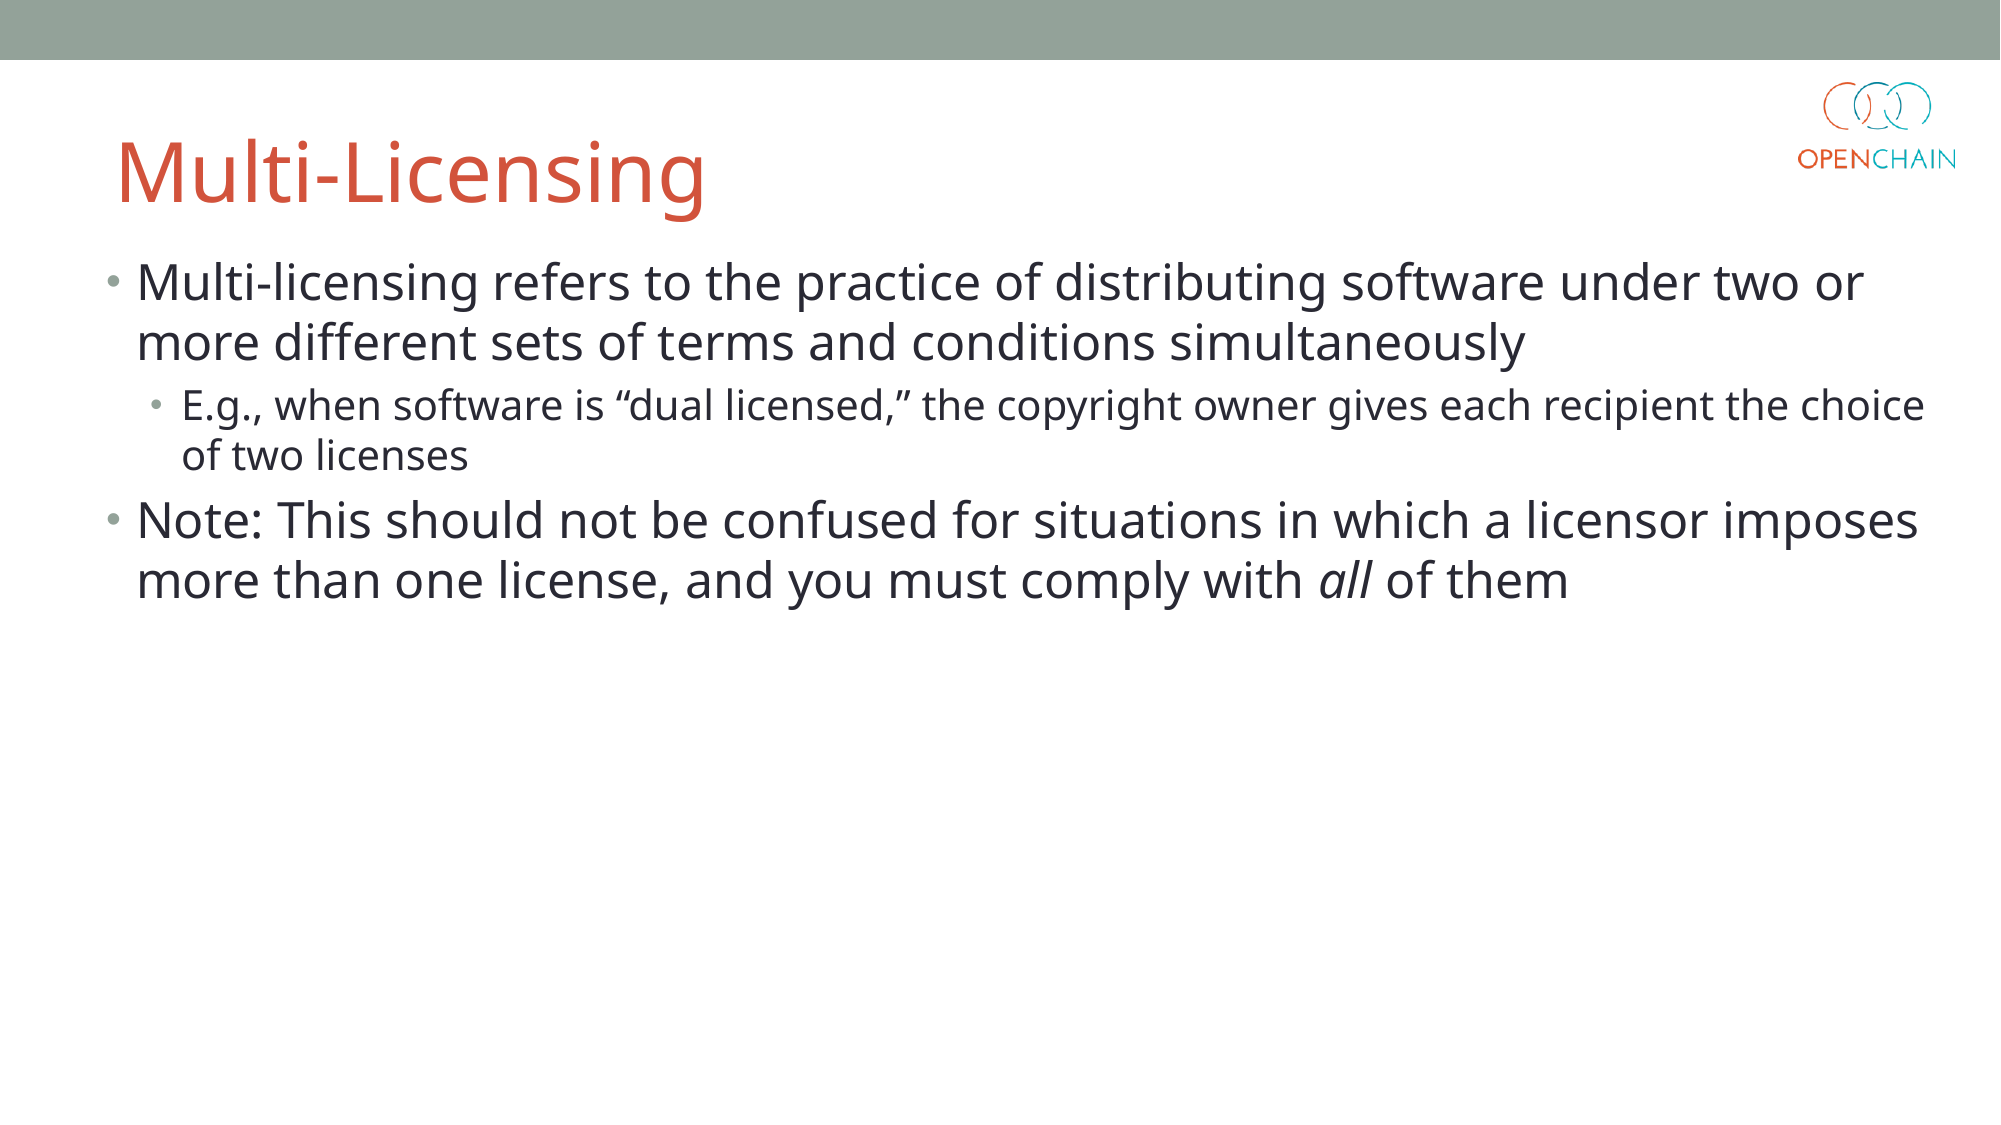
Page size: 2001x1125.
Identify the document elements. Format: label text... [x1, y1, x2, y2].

text_box Multi-licensing refers to the practice of distributing software under two or more different sets of terms and conditions simultaneously E.g., when software is “dual licensed,” the copyright owner gives each recipient the choice of two licenses Note: This should not be confused for situations in which a licensor imposes more than one license, and you must comply with all of them [91, 243, 1970, 1086]
picture [1798, 82, 1955, 169]
text_box Multi-Licensing [99, 87, 1900, 243]
